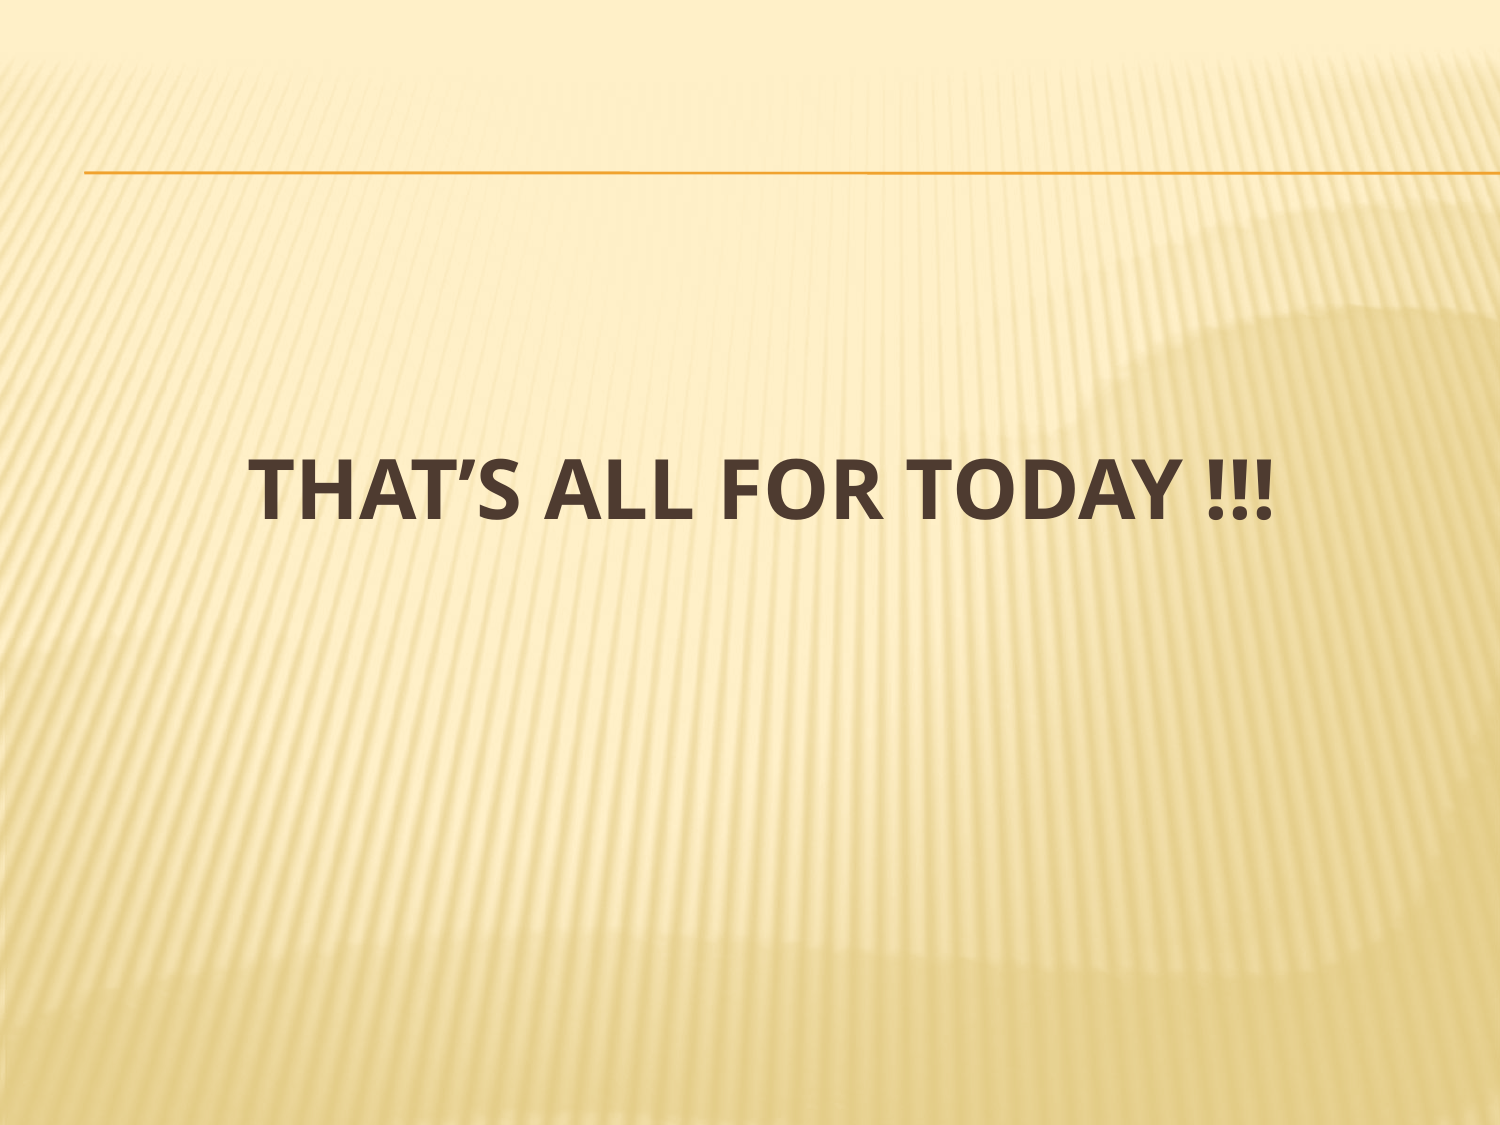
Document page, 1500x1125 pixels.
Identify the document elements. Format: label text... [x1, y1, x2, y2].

title That’s All For today !!! [49, 410, 1475, 563]
